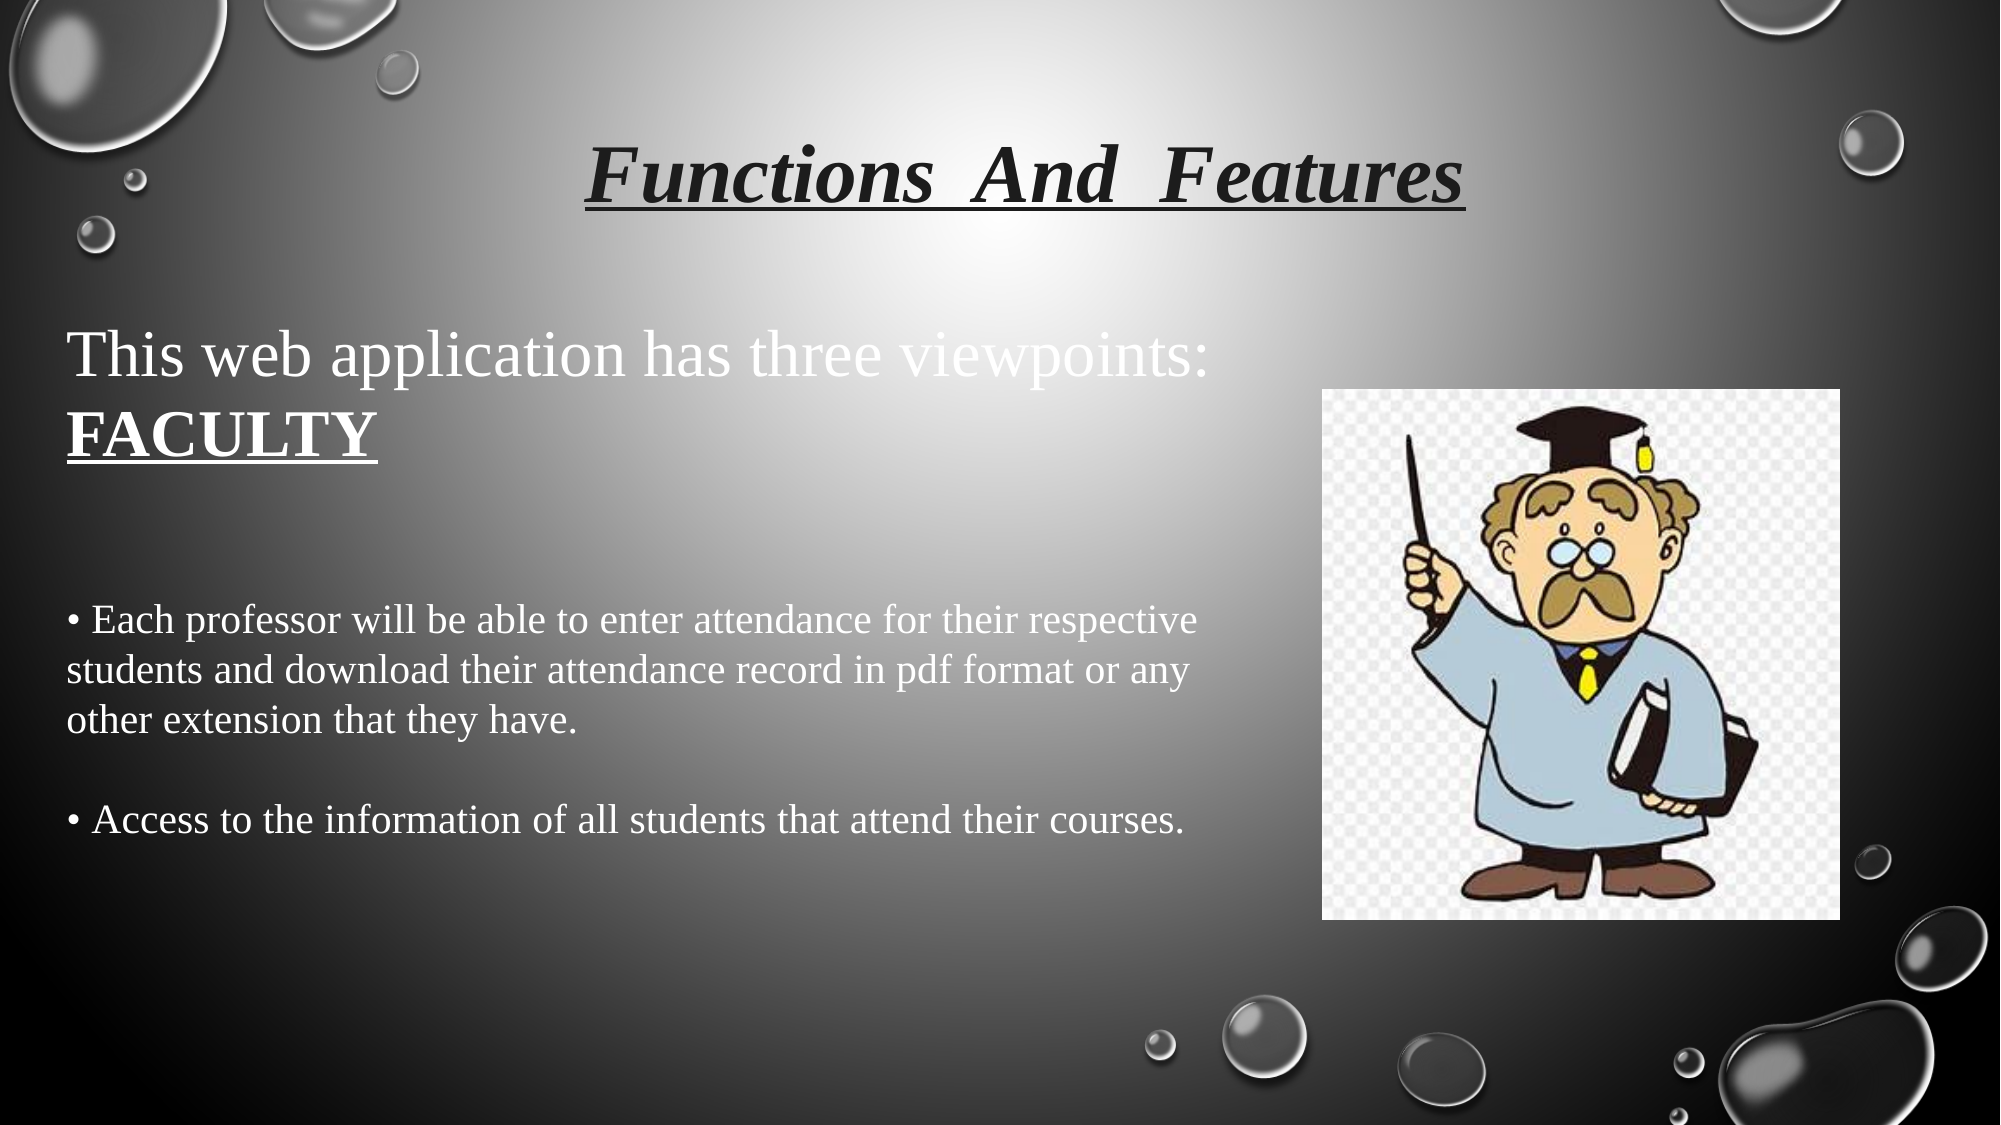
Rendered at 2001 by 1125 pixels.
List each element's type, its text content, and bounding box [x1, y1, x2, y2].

text_box Functions And Features [584, 115, 2000, 222]
text_box This web application has three viewpoints: FACULTY [51, 302, 1246, 414]
picture [0, 0, 2000, 1125]
text_box • Each professor will be able to enter attendance for their respective students and download their attendance record in pdf format or any other extension that they have. • Access to the information of all students that attend their courses. [51, 494, 1233, 1085]
